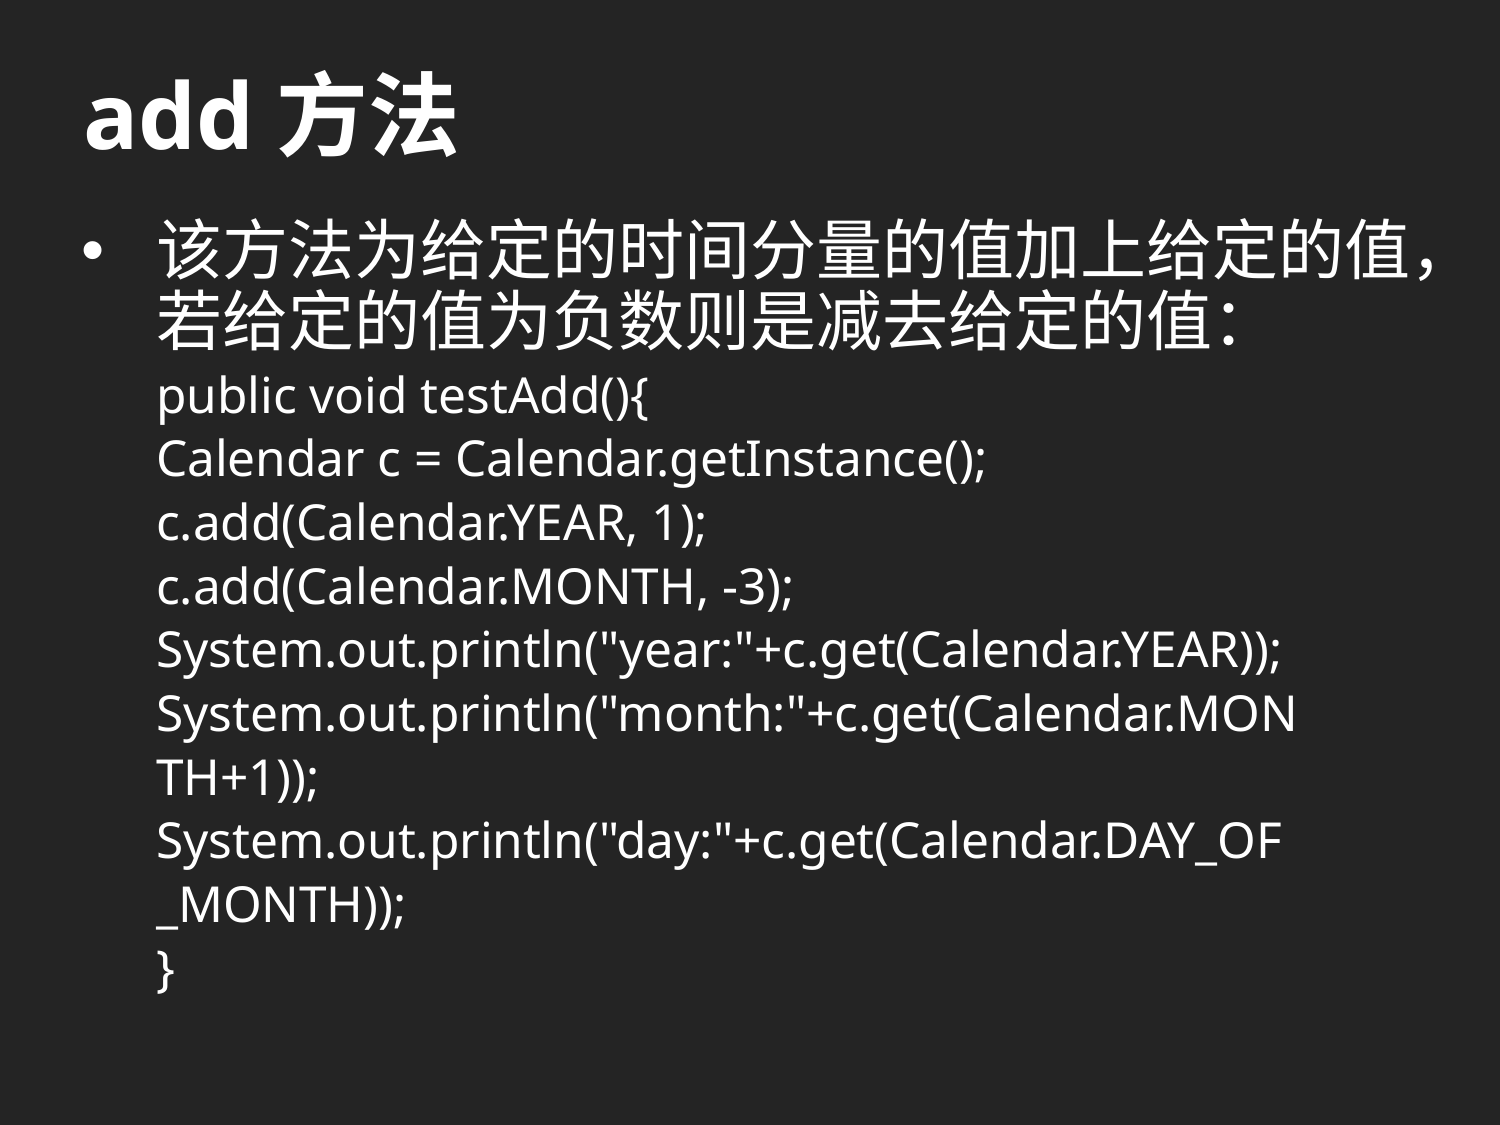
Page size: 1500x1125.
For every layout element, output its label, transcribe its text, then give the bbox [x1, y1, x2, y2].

list 该方法为给定的时间分量的值加上给定的值，若给定的值为负数则是减去给定的值： public void testAdd(){ Calendar c = Calendar.getInstance(); c.add(Calendar.YEAR, 1); c.add(Calendar.MONTH, -3); System.out.println("year:"+c.get(Calendar.YEAR)); System.out.println("month:"+c.get(Calendar.MON TH+1)); System.out.println("day:"+c.get(Calendar.DAY_OF _MONTH)); } [66, 210, 1433, 1044]
title add方法 [68, 35, 1432, 192]
